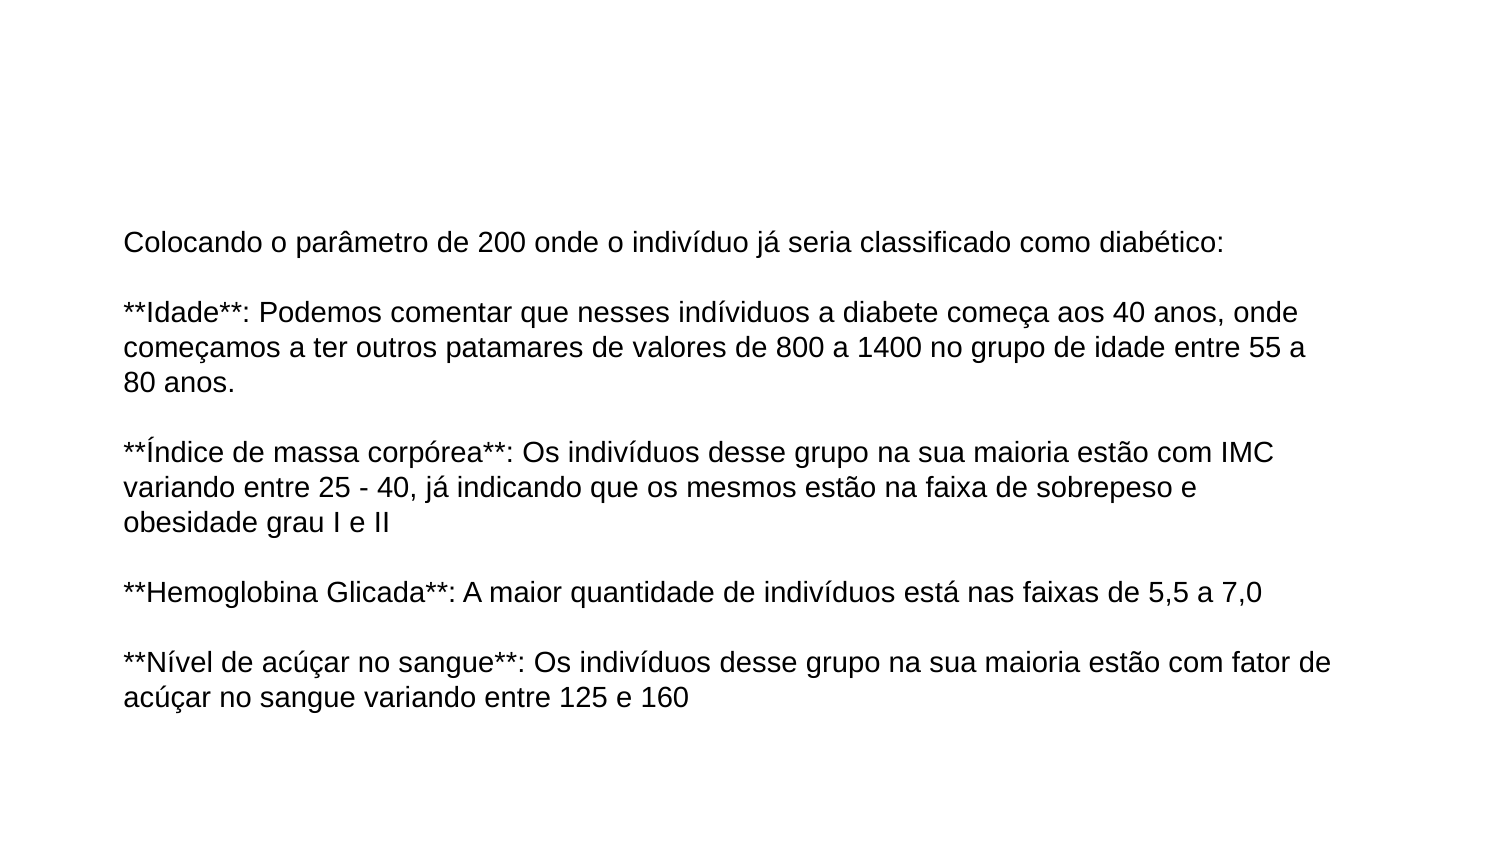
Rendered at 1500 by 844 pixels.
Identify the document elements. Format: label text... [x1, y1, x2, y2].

text_box Colocando o parâmetro de 200 onde o indivíduo já seria classificado como diabético: **Idade**: Podemos comentar que nesses indíviduos a diabete começa aos 40 anos, onde começamos a ter outros patamares de valores de 800 a 1400 no grupo de idade entre 55 a 80 anos. **Índice de massa corpórea**: Os indivíduos desse grupo na sua maioria estão com IMC variando entre 25 - 40, já indicando que os mesmos estão na faixa de sobrepeso e obesidade grau I e II **Hemoglobina Glicada**: A maior quantidade de indivíduos está nas faixas de 5,5 a 7,0 **Nível de acúçar no sangue**: Os indivíduos desse grupo na sua maioria estão com fator de acúçar no sangue variando entre 125 e 160 [108, 216, 1353, 721]
